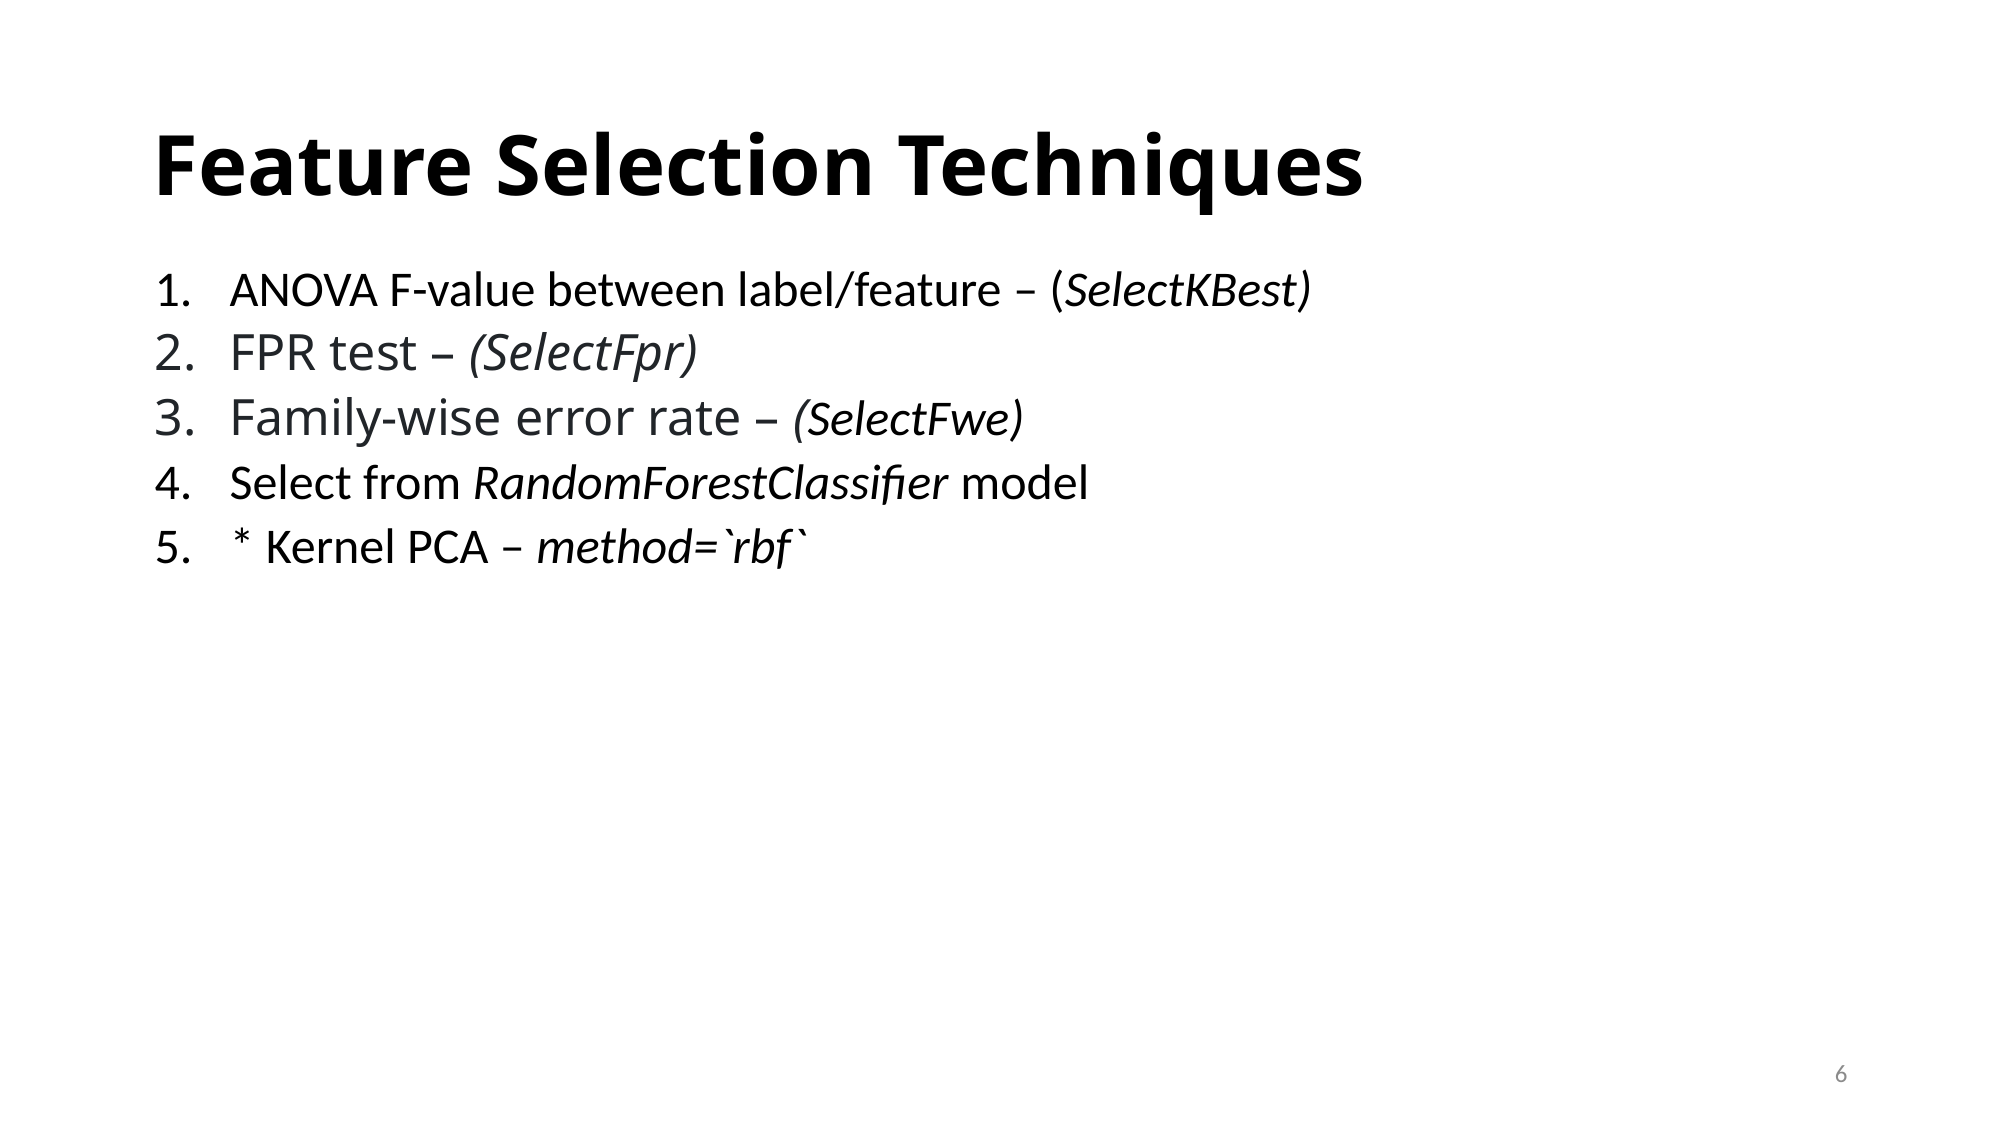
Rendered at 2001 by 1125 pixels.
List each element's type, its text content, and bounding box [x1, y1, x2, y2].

slide_number 6 [1412, 1042, 1863, 1103]
title Feature Selection Techniques [137, 59, 1863, 278]
list ANOVA F-value between label/feature – (SelectKBest) FPR test – (SelectFpr) Family-wise error rate – (SelectFwe) Select from RandomForestClassifier model * Kernel PCA – method=`rbf` [64, 185, 1790, 899]
